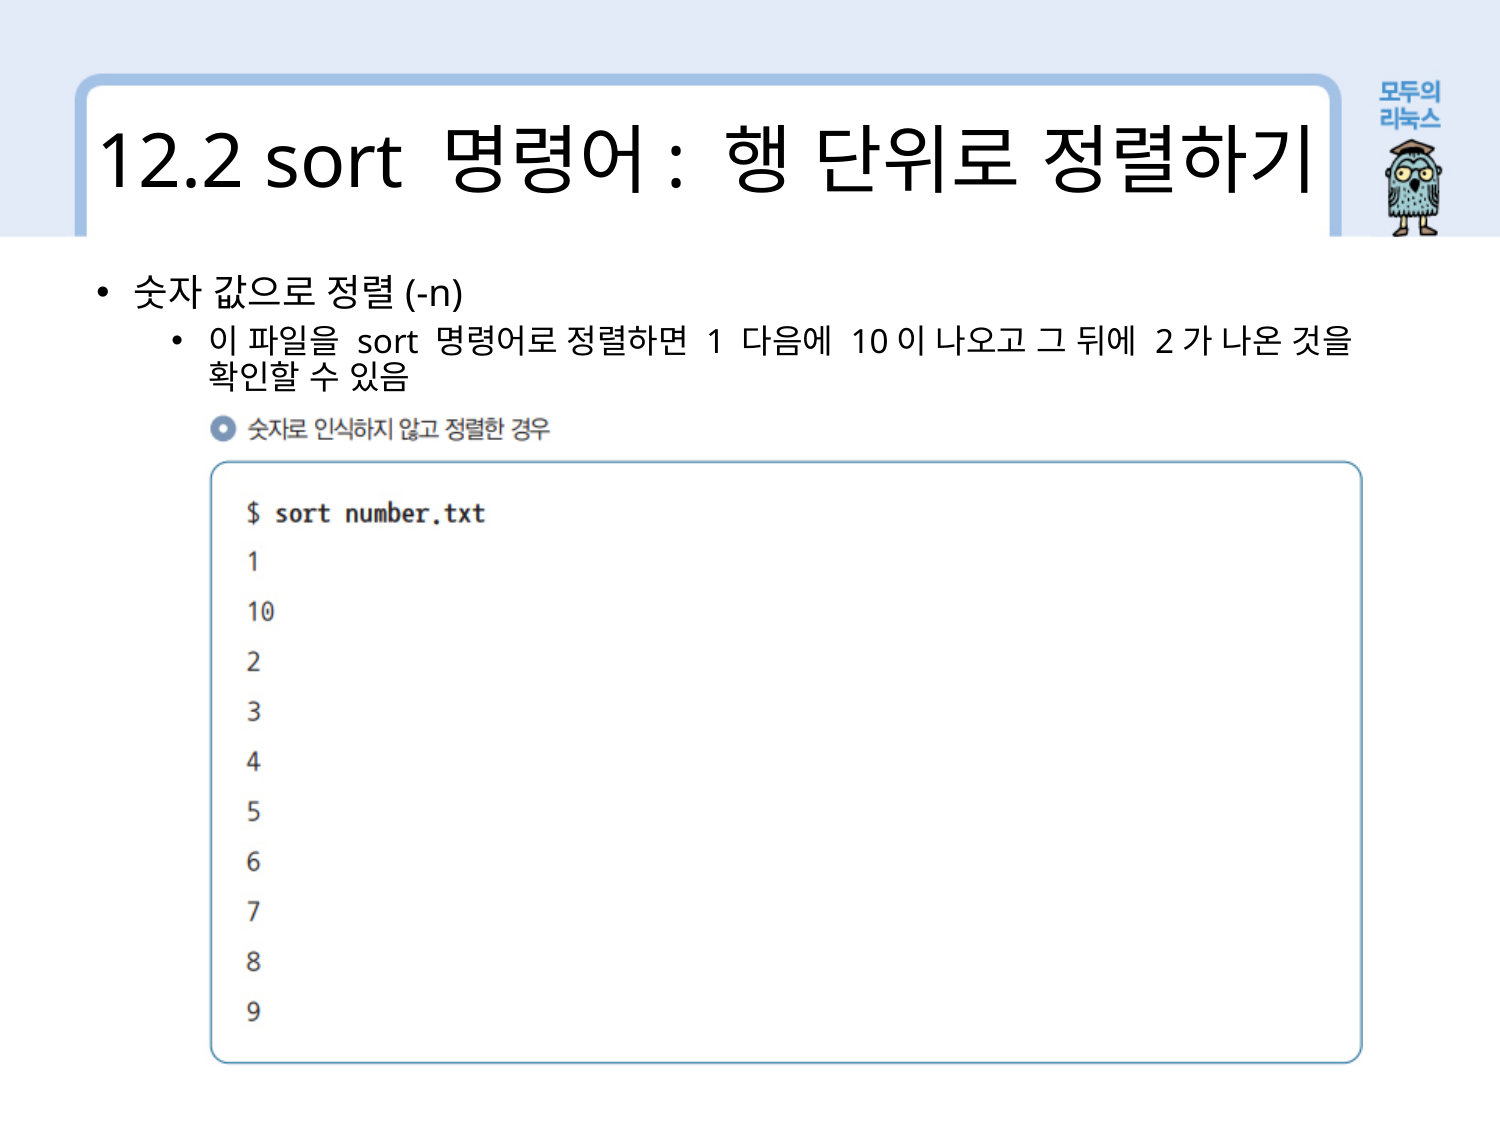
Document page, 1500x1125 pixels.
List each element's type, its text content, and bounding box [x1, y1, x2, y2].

text_box 12.2 sort 명령어: 행 단위로 정렬하기 [81, 115, 1335, 221]
text_box 숫자 값으로 정렬(-n) 이 파일을 sort 명령어로 정렬하면 1 다음에 10이 나오고 그 뒤에 2가 나온 것을 확인할 수 있음 [81, 266, 1375, 1024]
picture [0, 0, 1500, 1125]
